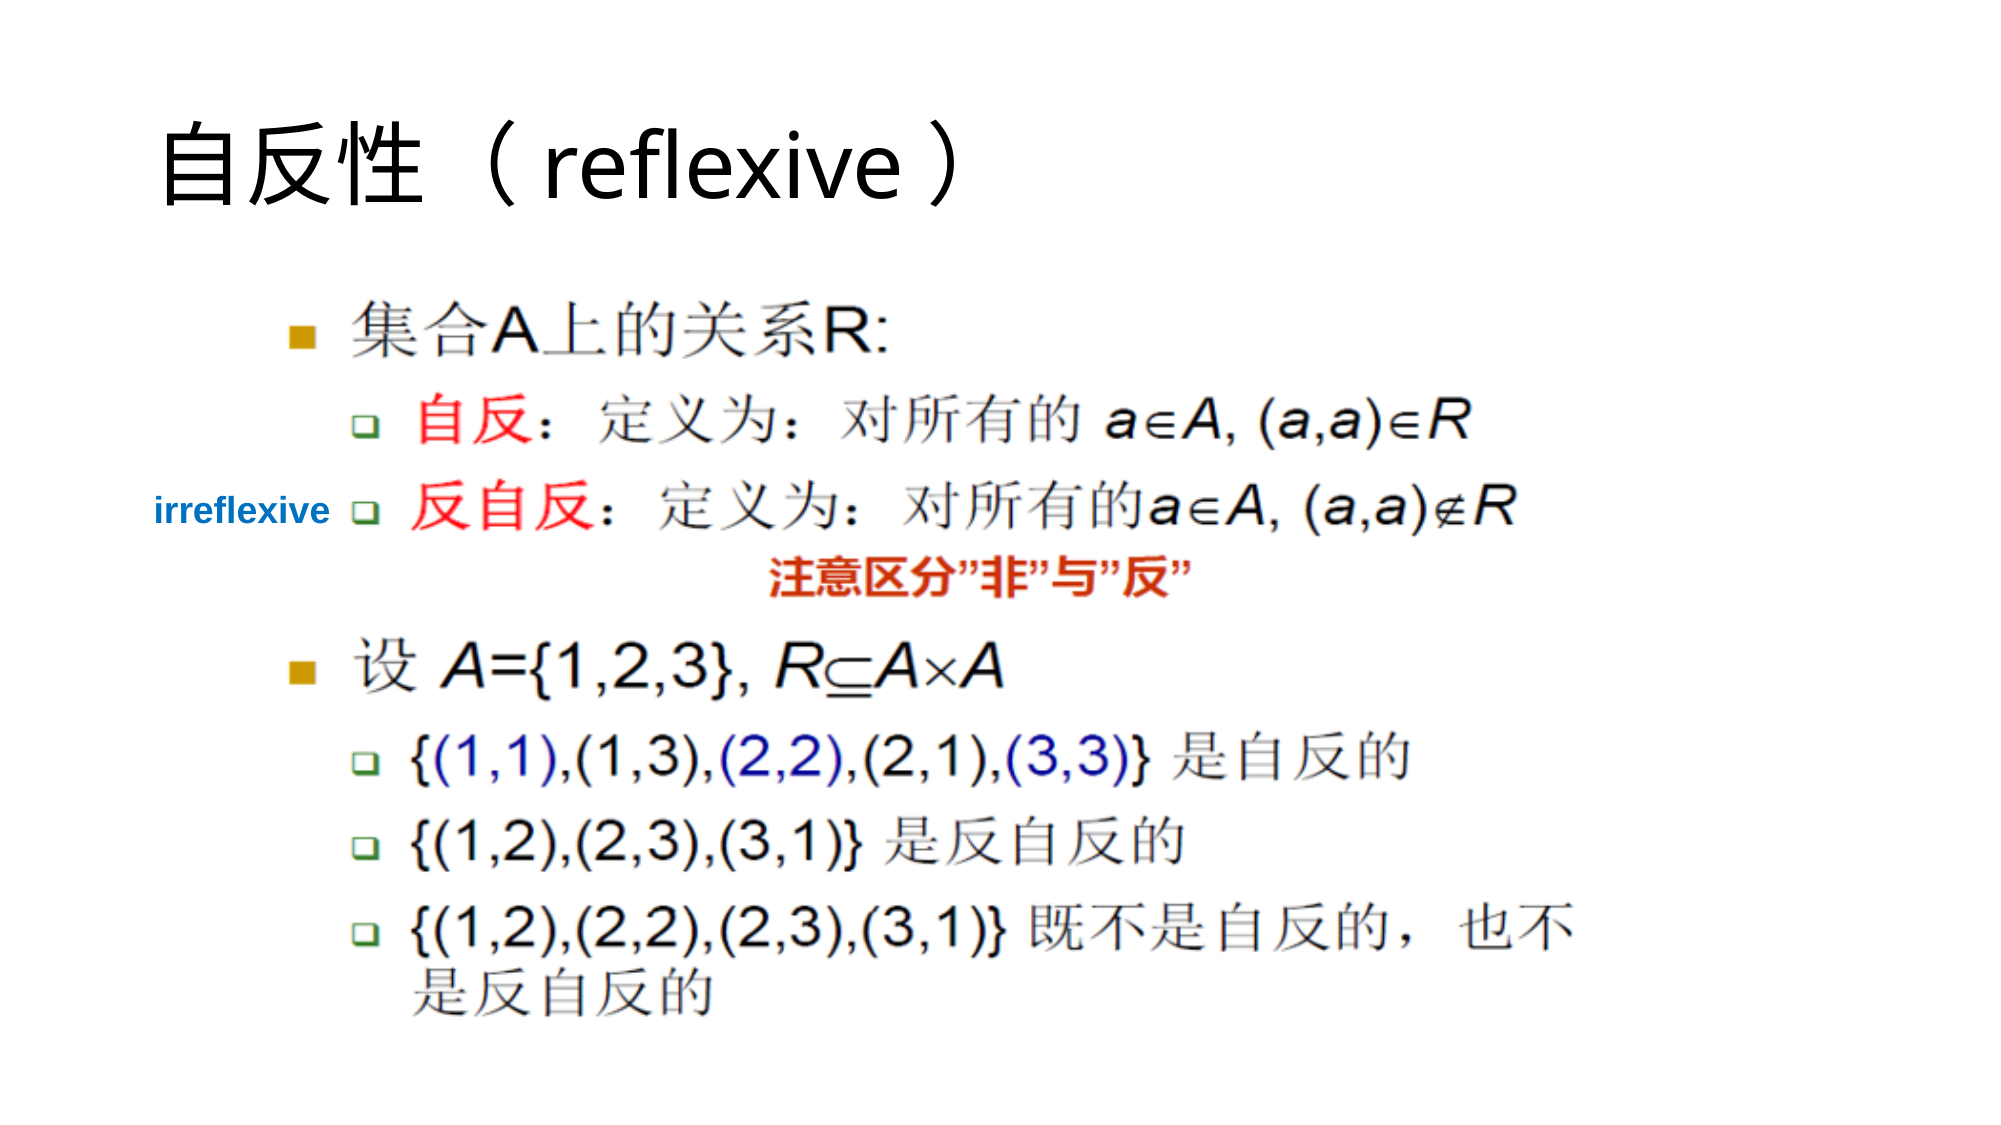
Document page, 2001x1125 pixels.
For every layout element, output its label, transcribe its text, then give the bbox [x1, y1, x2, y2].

text_box irreflexive [138, 478, 267, 539]
title 自反性（reflexive） [137, 59, 1863, 278]
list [267, 277, 1608, 1034]
